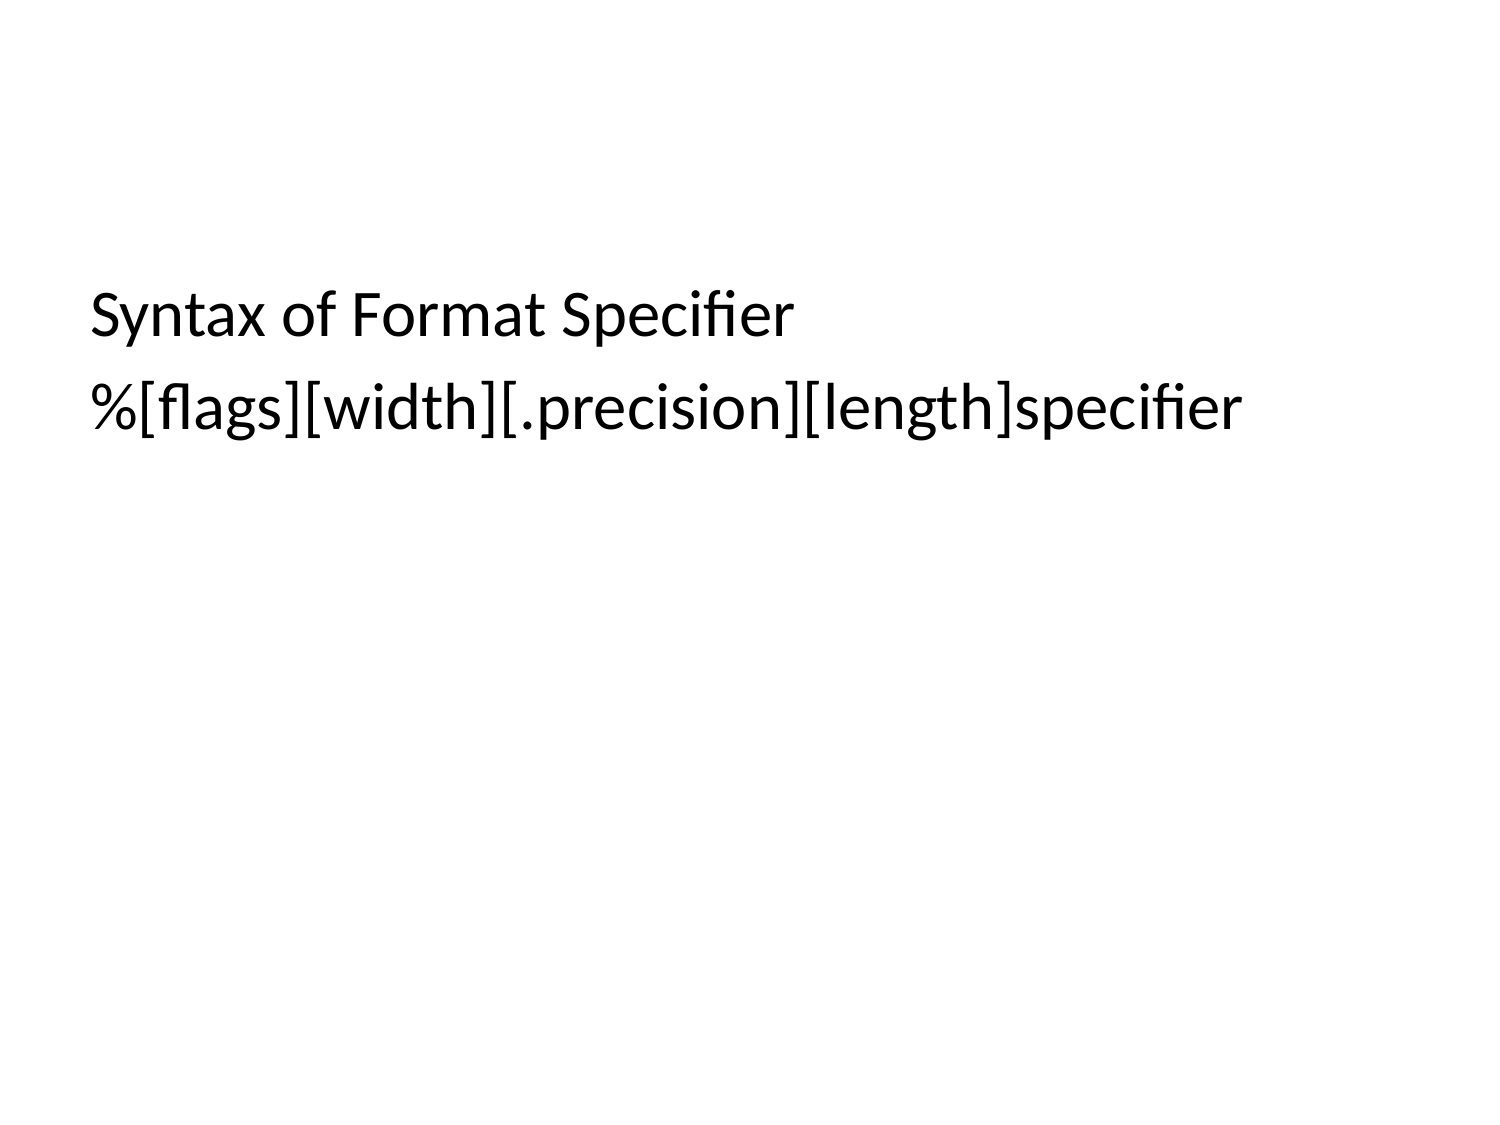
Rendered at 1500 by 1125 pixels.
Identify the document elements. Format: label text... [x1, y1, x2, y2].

list Syntax of Format Specifier %[flags][width][.precision][length]specifier [75, 262, 1425, 1005]
